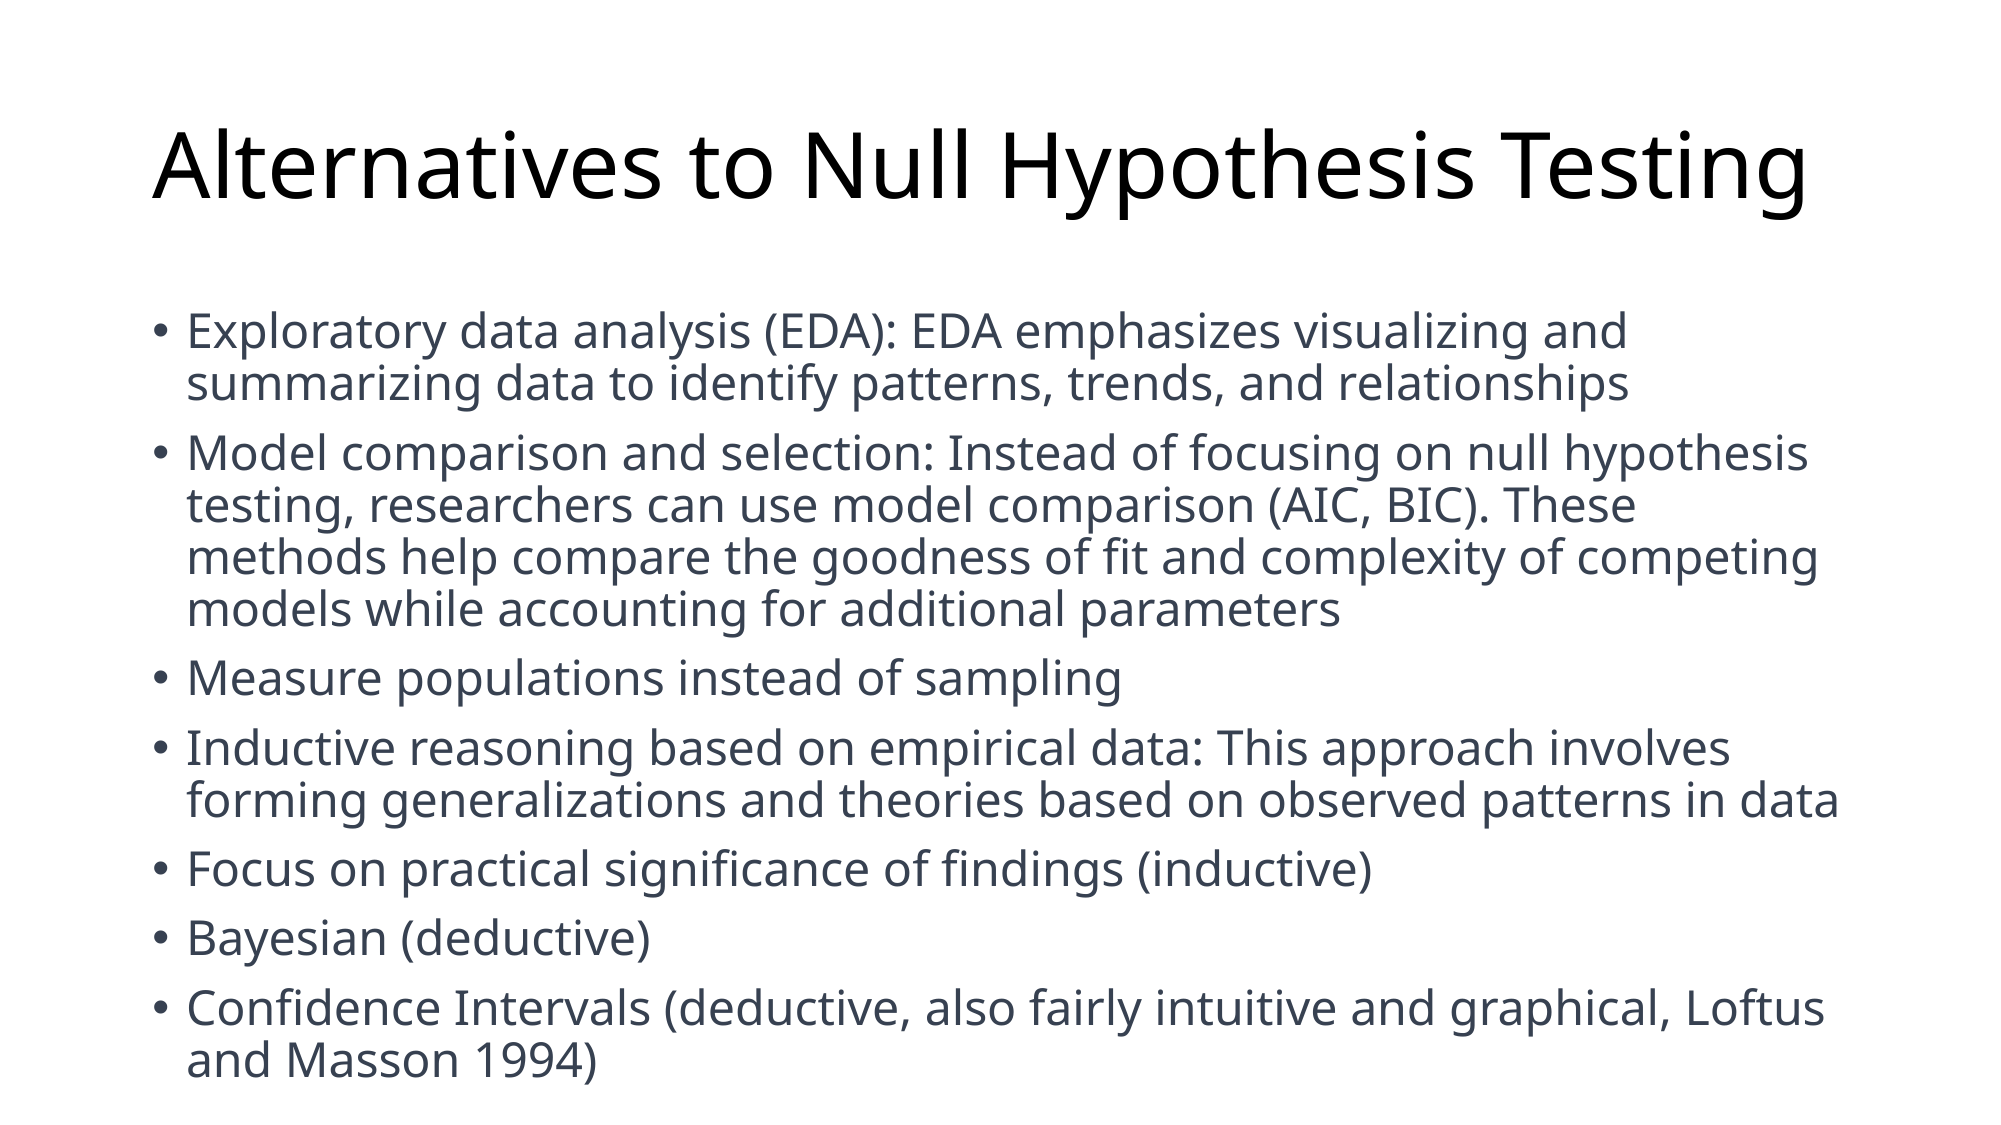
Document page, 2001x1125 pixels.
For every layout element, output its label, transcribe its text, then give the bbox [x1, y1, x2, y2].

title Alternatives to Null Hypothesis Testing [137, 59, 1863, 278]
list Exploratory data analysis (EDA): EDA emphasizes visualizing and summarizing data to identify patterns, trends, and relationships Model comparison and selection: Instead of focusing on null hypothesis testing, researchers can use model comparison (AIC, BIC). These methods help compare the goodness of fit and complexity of competing models while accounting for additional parameters Measure populations instead of sampling Inductive reasoning based on empirical data: This approach involves forming generalizations and theories based on observed patterns in data Focus on practical significance of findings (inductive) Bayesian (deductive) Confidence Intervals (deductive, also fairly intuitive and graphical, Loftus and Masson 1994) [137, 299, 1863, 1115]
